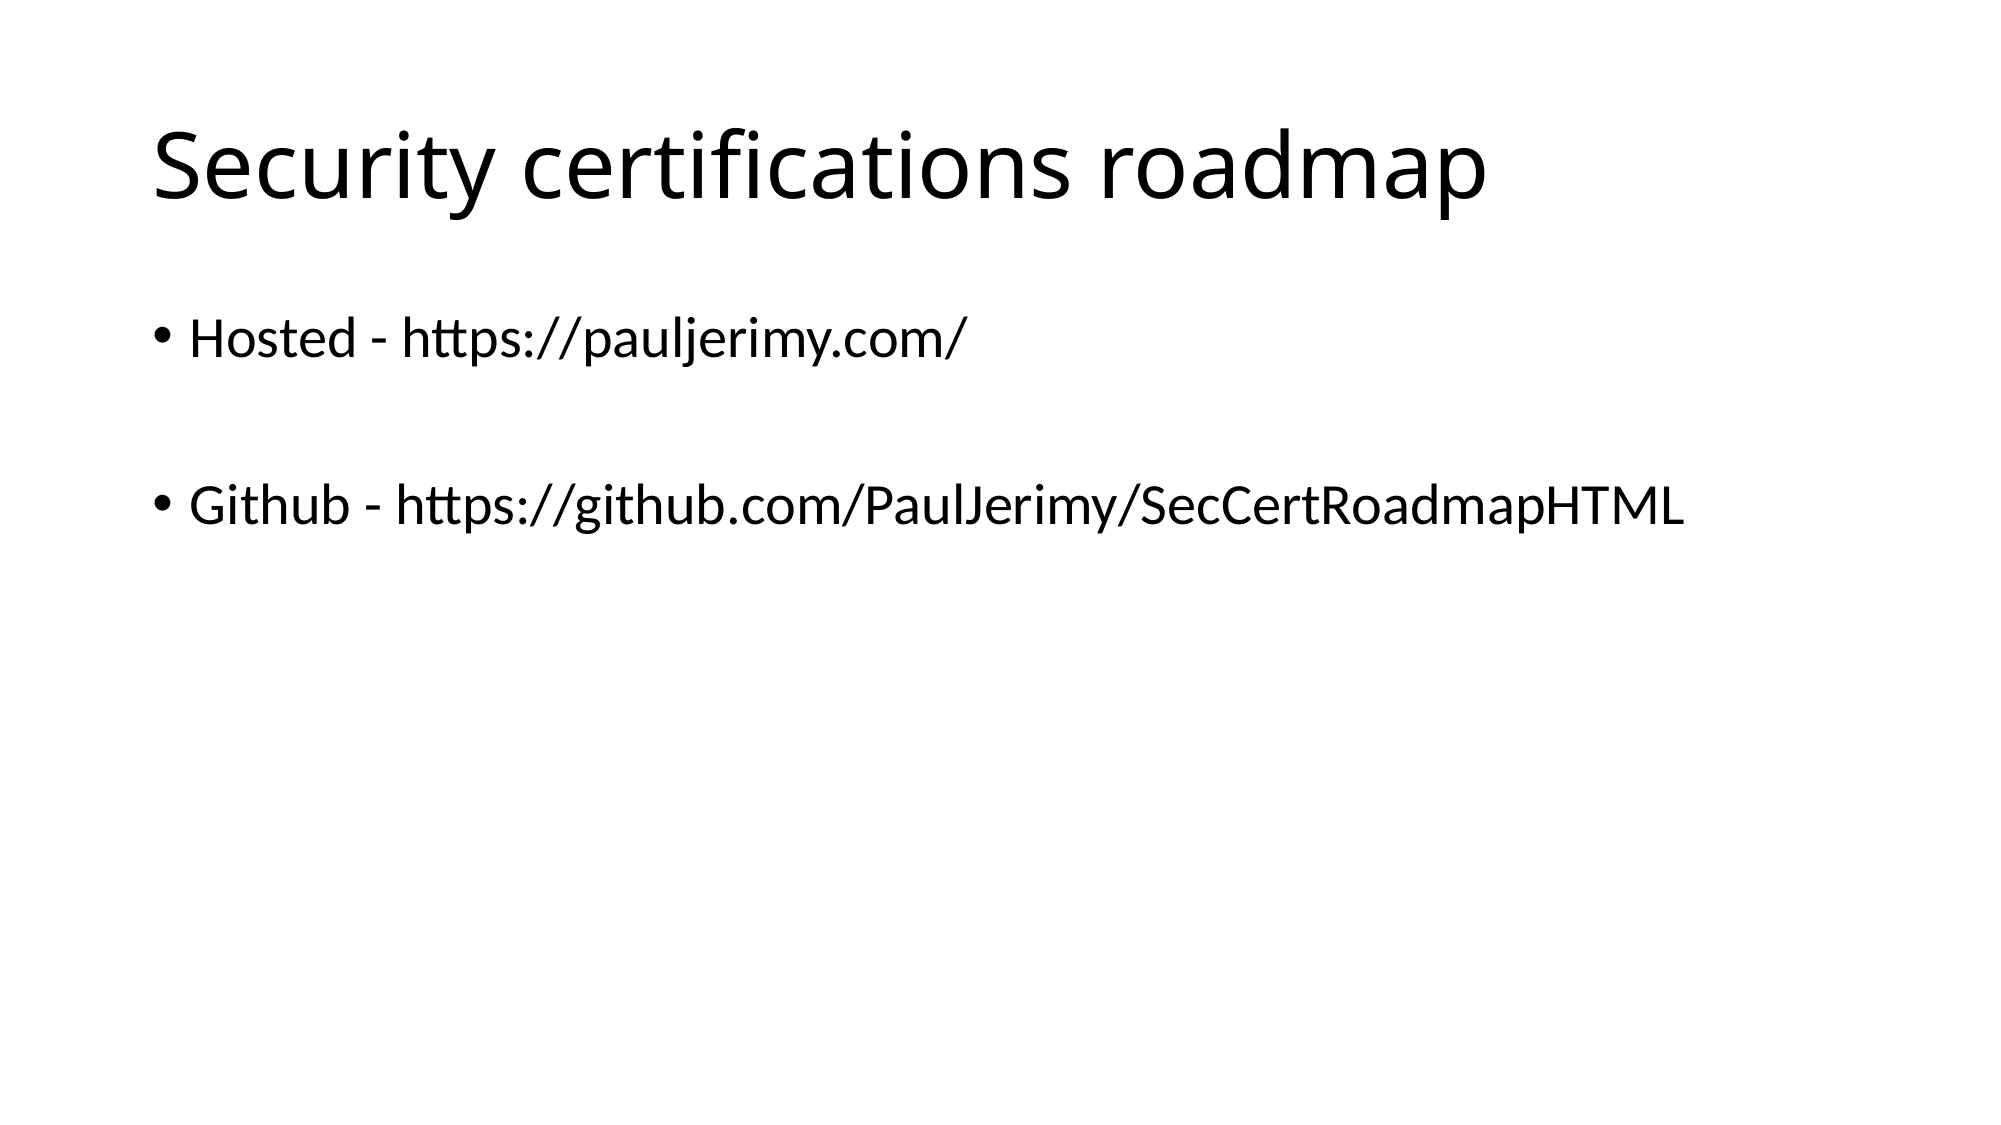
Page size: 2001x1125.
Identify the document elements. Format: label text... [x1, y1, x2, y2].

list Hosted - https://pauljerimy.com/ Github - https://github.com/PaulJerimy/SecCertRoadmapHTML [137, 299, 1863, 1014]
title Security certifications roadmap [137, 59, 1863, 278]
